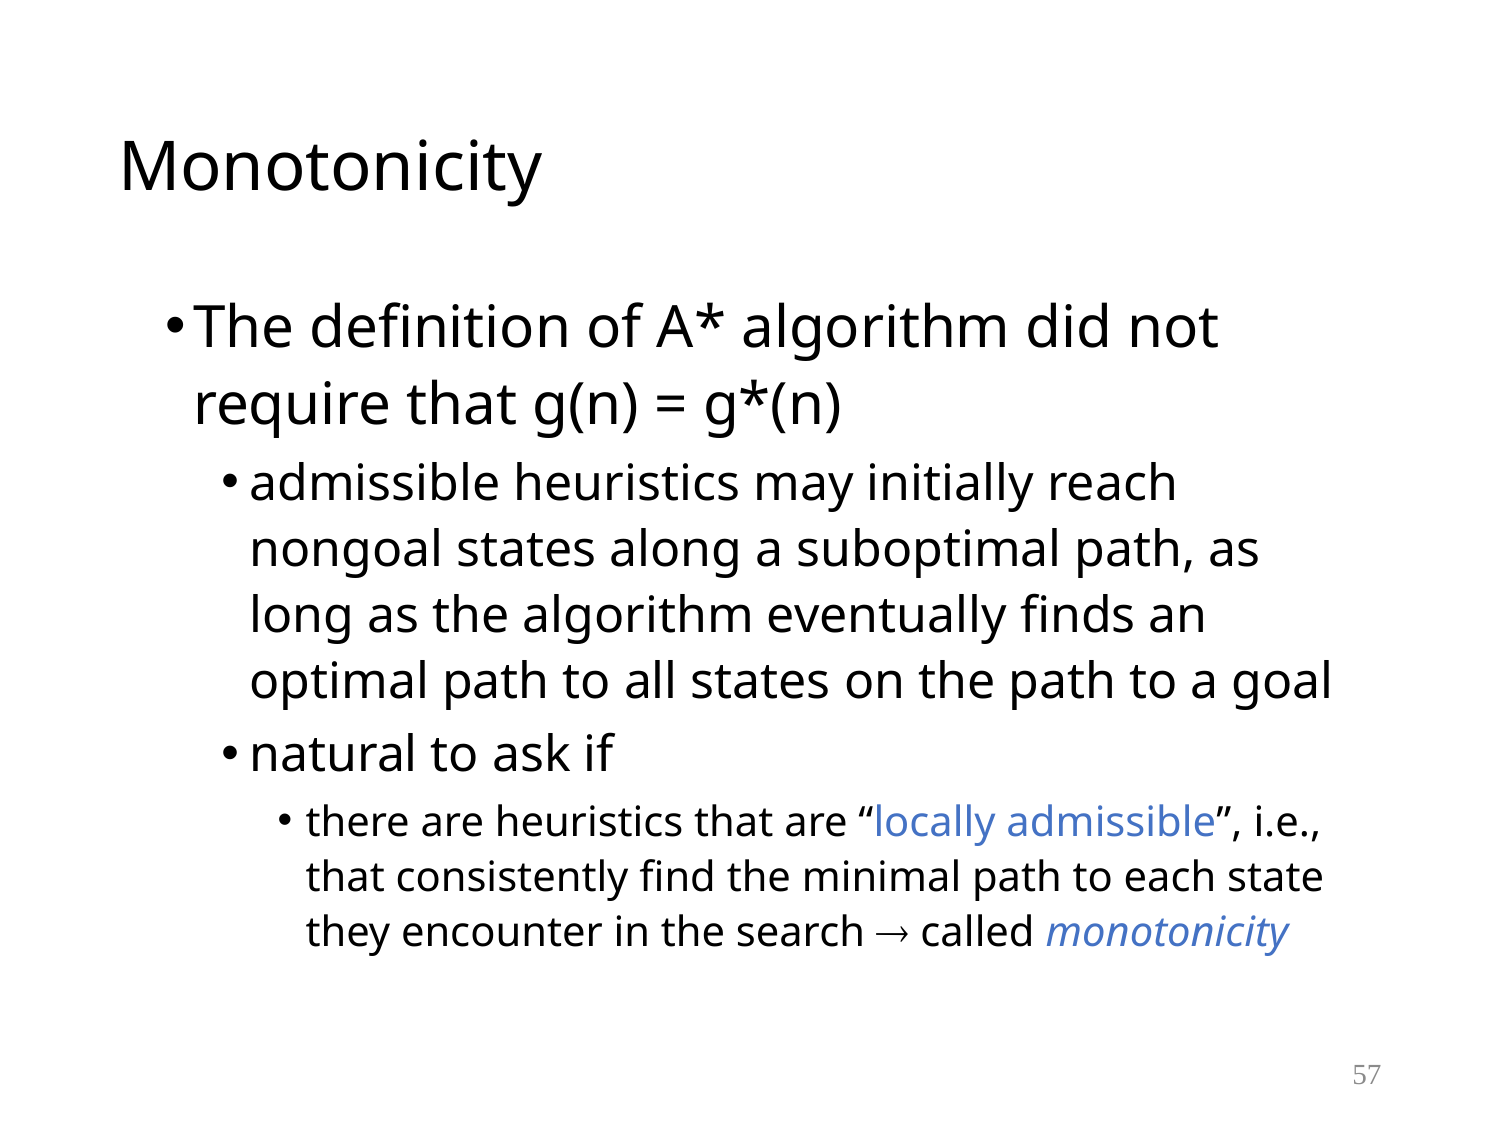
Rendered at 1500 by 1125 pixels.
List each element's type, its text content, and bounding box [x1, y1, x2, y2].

title Monotonicity [103, 59, 1397, 278]
slide_number 57 [1059, 1042, 1397, 1103]
list The definition of A* algorithm did not require that g(n) = g*(n) admissible heuristics may initially reach nongoal states along a suboptimal path, as long as the algorithm eventually finds an optimal path to all states on the path to a goal natural to ask if there are heuristics that are “locally admissible”, i.e., that consistently find the minimal path to each state they encounter in the search  called monotonicity [150, 275, 1388, 963]
